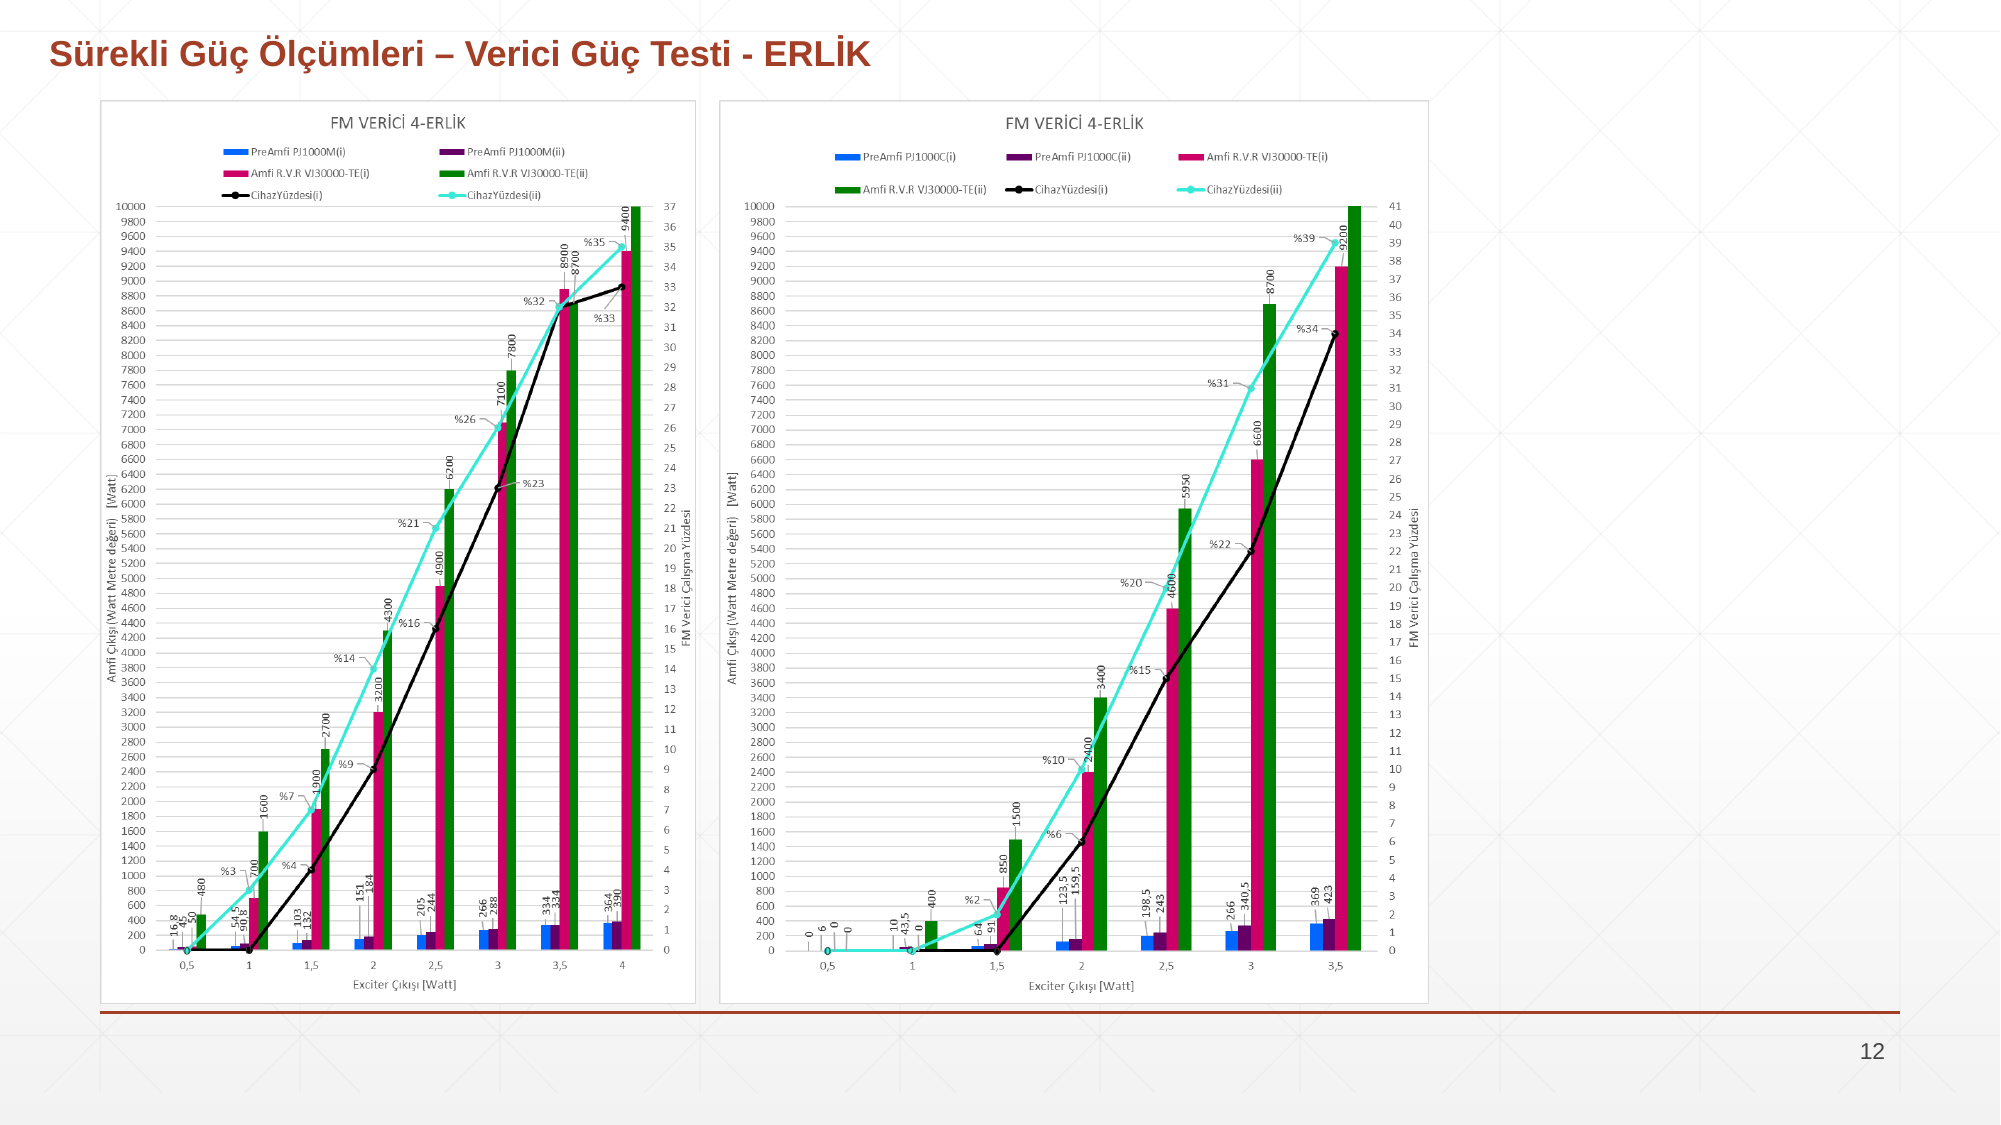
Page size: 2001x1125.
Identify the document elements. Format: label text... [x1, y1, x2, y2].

picture [719, 100, 1429, 1004]
slide_number 12 [1749, 1031, 1901, 1069]
title Sürekli Güç Ölçümleri – Verici Güç Testi - ERLİK [34, 28, 1522, 127]
picture [100, 100, 696, 1004]
